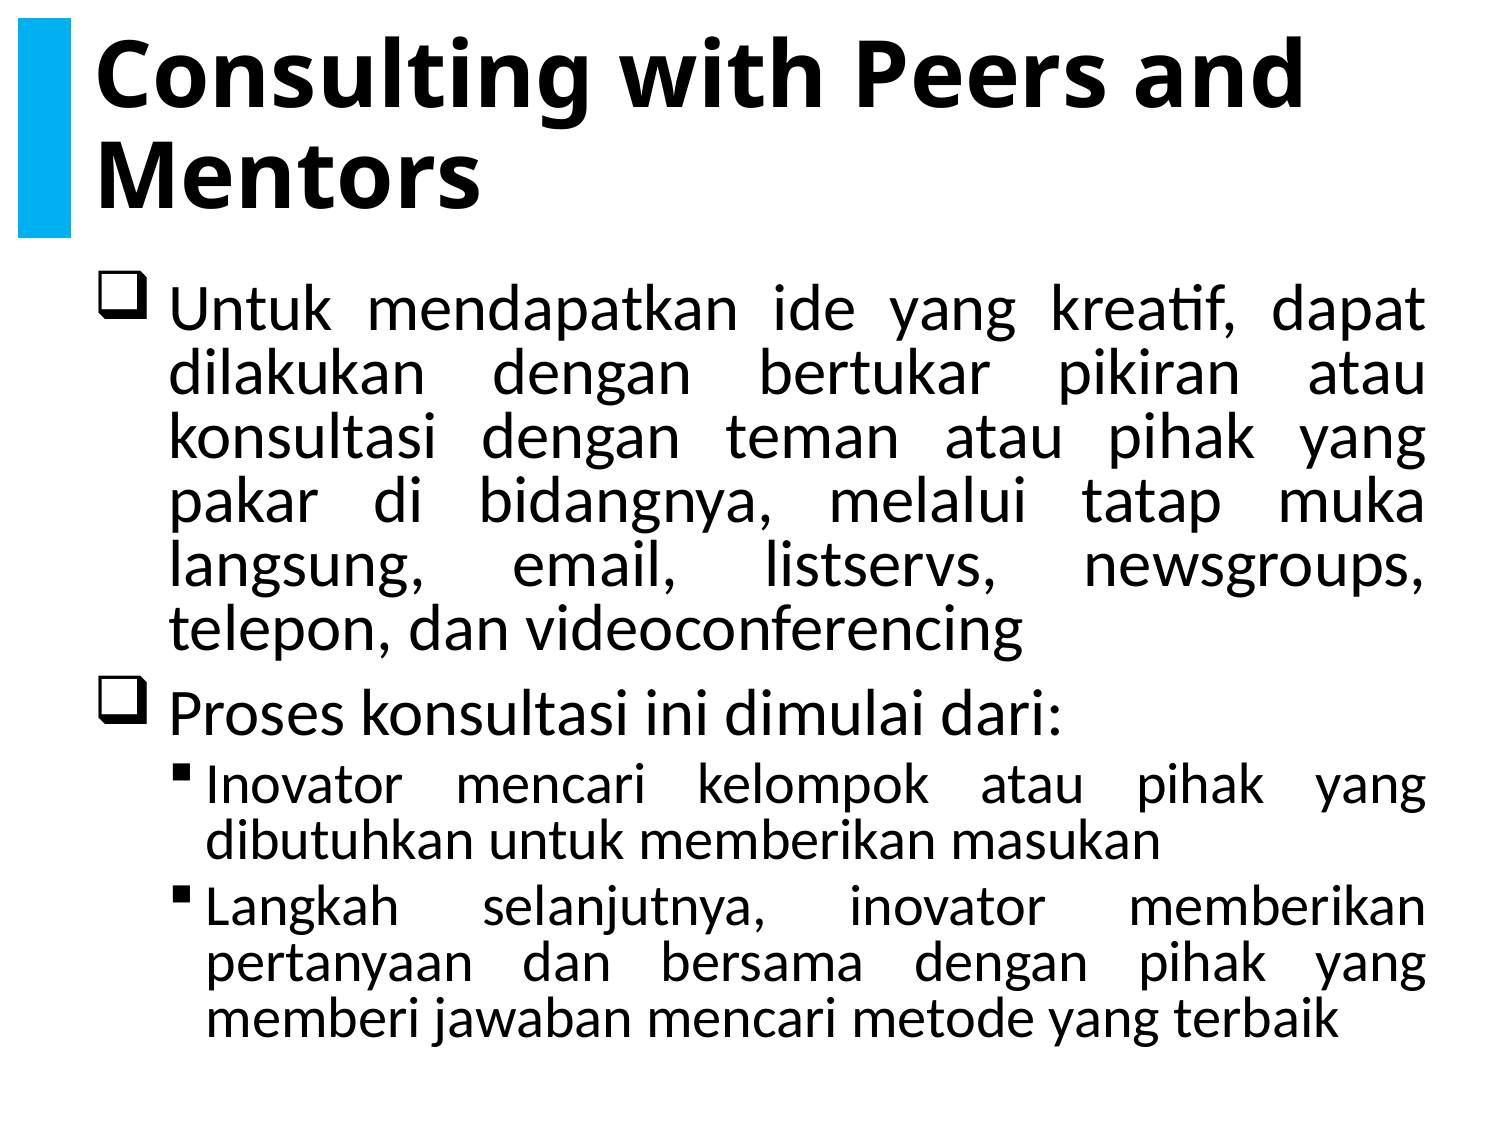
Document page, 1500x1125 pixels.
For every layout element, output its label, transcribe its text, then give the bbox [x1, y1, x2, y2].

list Untuk mendapatkan ide yang kreatif, dapat dilakukan dengan bertukar pikiran atau konsultasi dengan teman atau pihak yang pakar di bidangnya, melalui tatap muka langsung, email, listservs, newsgroups, telepon, dan videoconferencing Proses konsultasi ini dimulai dari: Inovator mencari kelompok atau pihak yang dibutuhkan untuk memberikan masukan Langkah selanjutnya, inovator memberikan pertanyaan dan bersama dengan pihak yang memberi jawaban mencari metode yang terbaik [78, 272, 1443, 1070]
title Consulting with Peers and Mentors [78, 19, 1443, 237]
